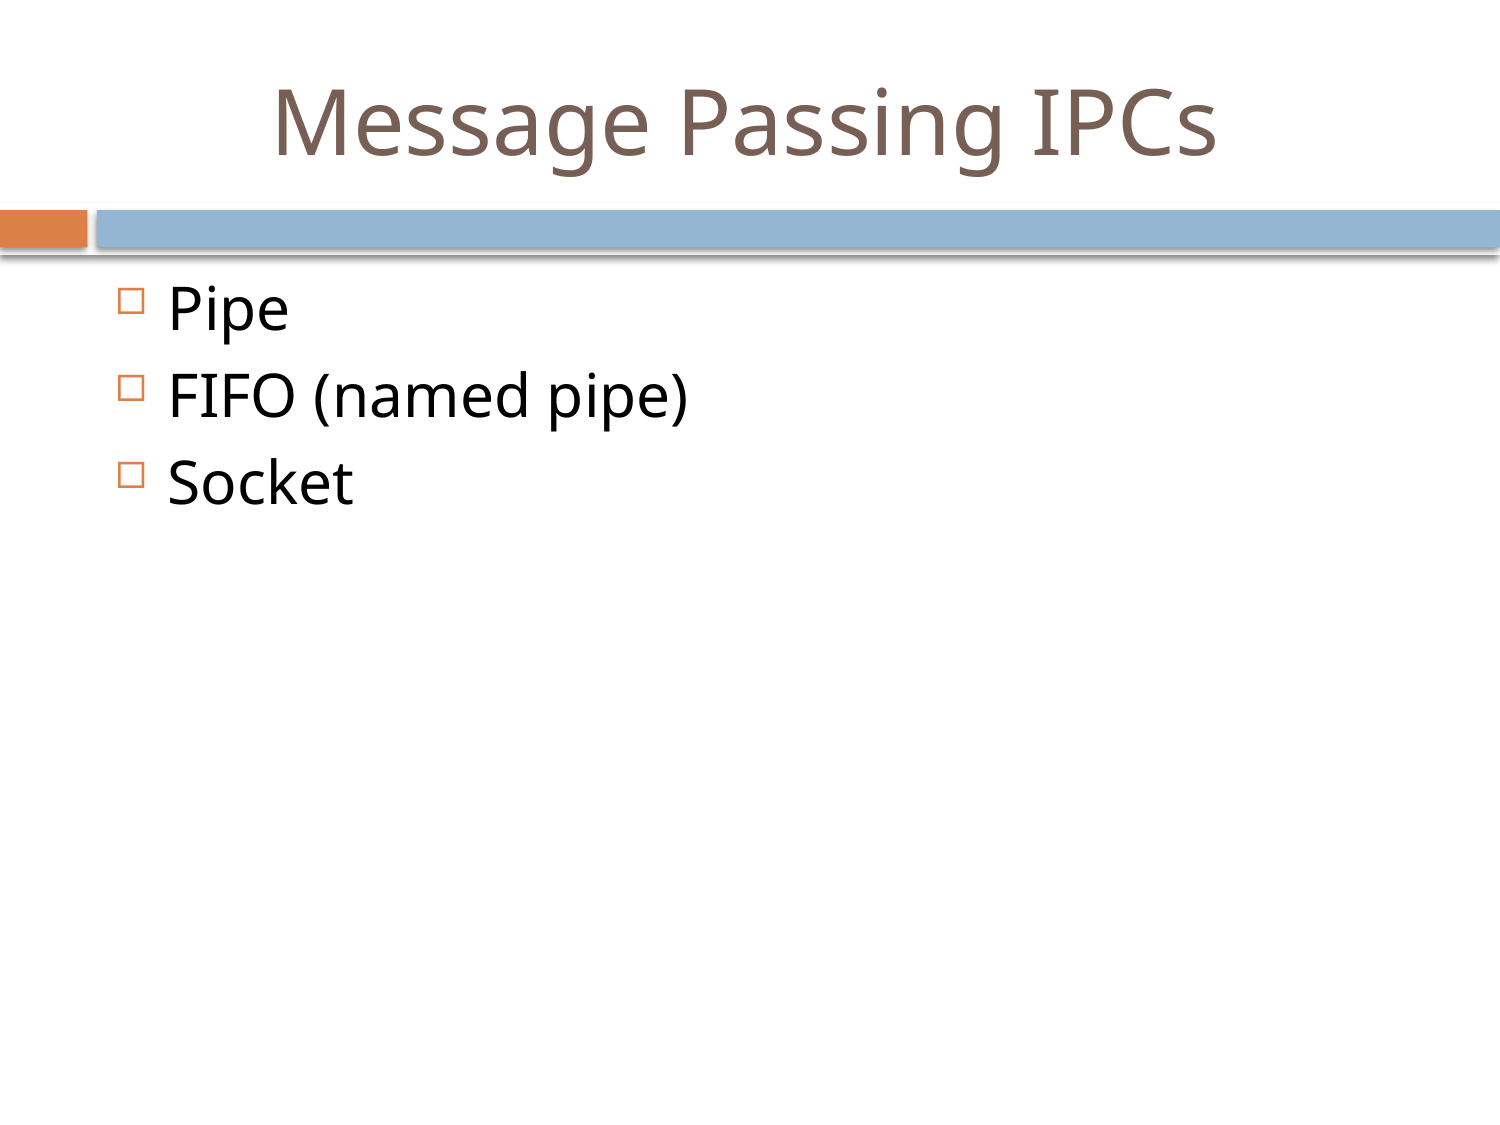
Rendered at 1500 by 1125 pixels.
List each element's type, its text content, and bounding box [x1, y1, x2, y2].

list Pipe FIFO (named pipe) Socket [100, 262, 1438, 1000]
title Message Passing IPCs [88, 37, 1426, 200]
